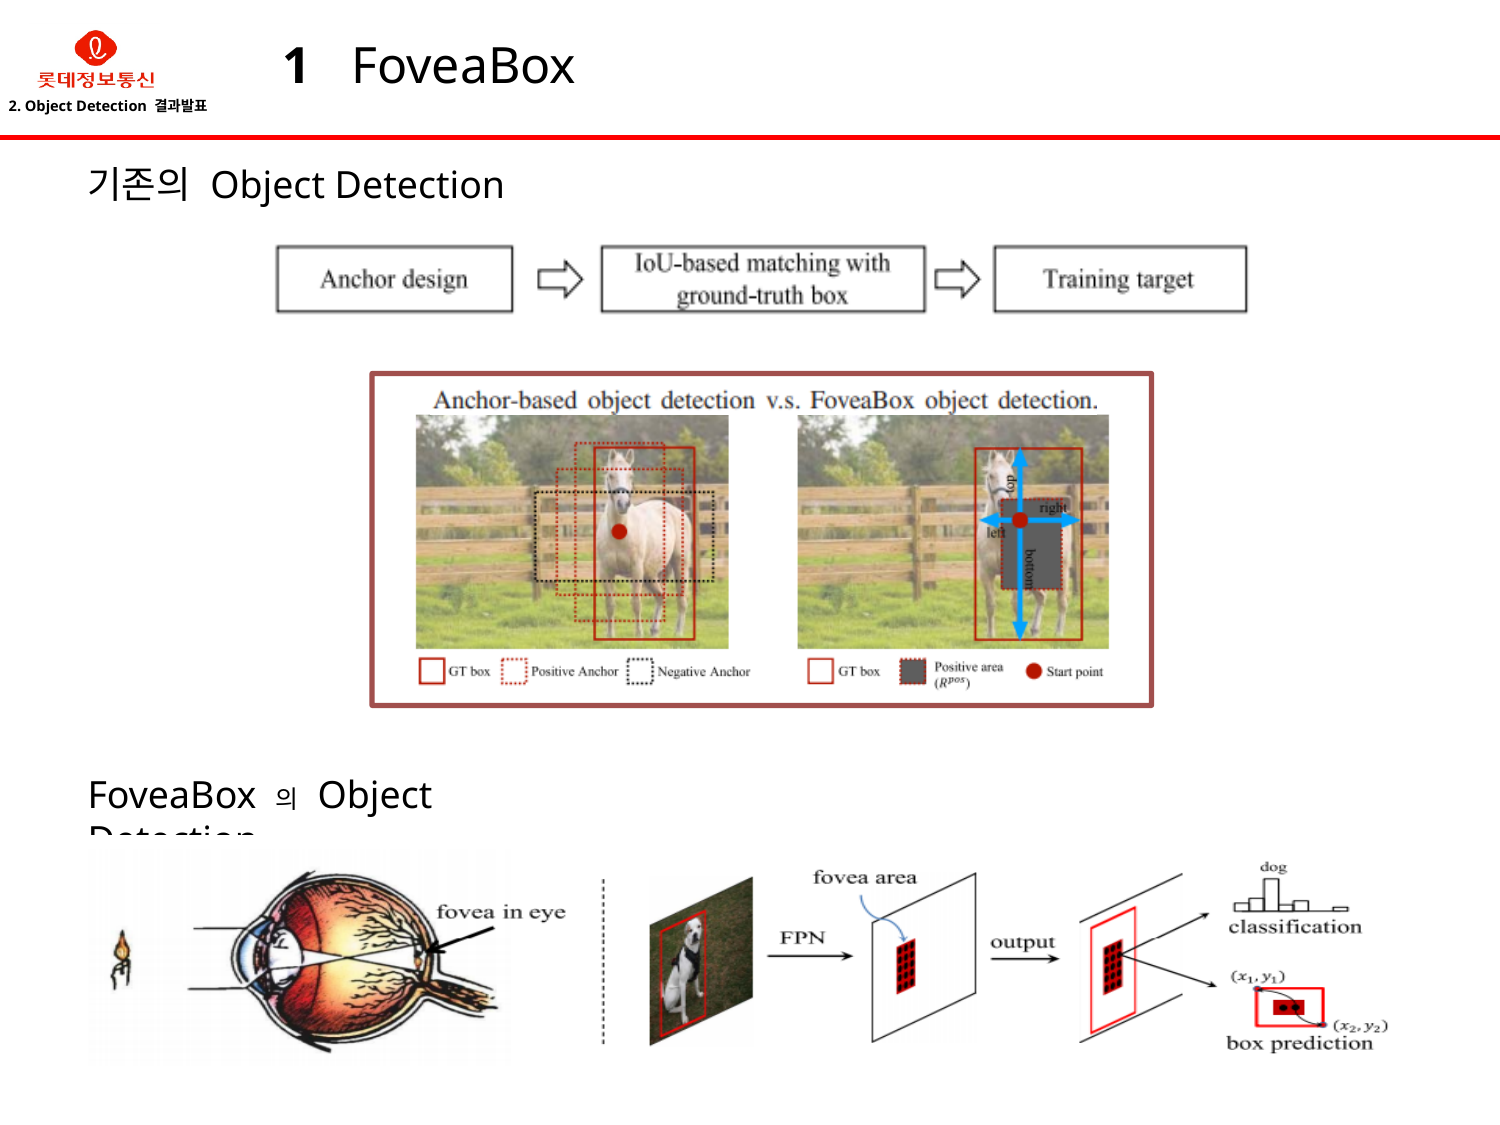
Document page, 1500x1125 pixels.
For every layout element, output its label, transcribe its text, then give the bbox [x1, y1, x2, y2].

text_box FoveaBox 의 Object Detection [72, 763, 620, 836]
picture [74, 835, 1426, 1073]
picture [29, 23, 160, 91]
picture [404, 385, 1124, 706]
text_box 1 [257, 26, 336, 89]
text_box 기존의 Object Detection [72, 154, 522, 214]
picture [257, 207, 1270, 350]
text_box [370, 371, 1154, 708]
text_box FoveaBox [336, 26, 1489, 101]
text_box 2. Object Detection 결과발표 [0, 89, 443, 123]
